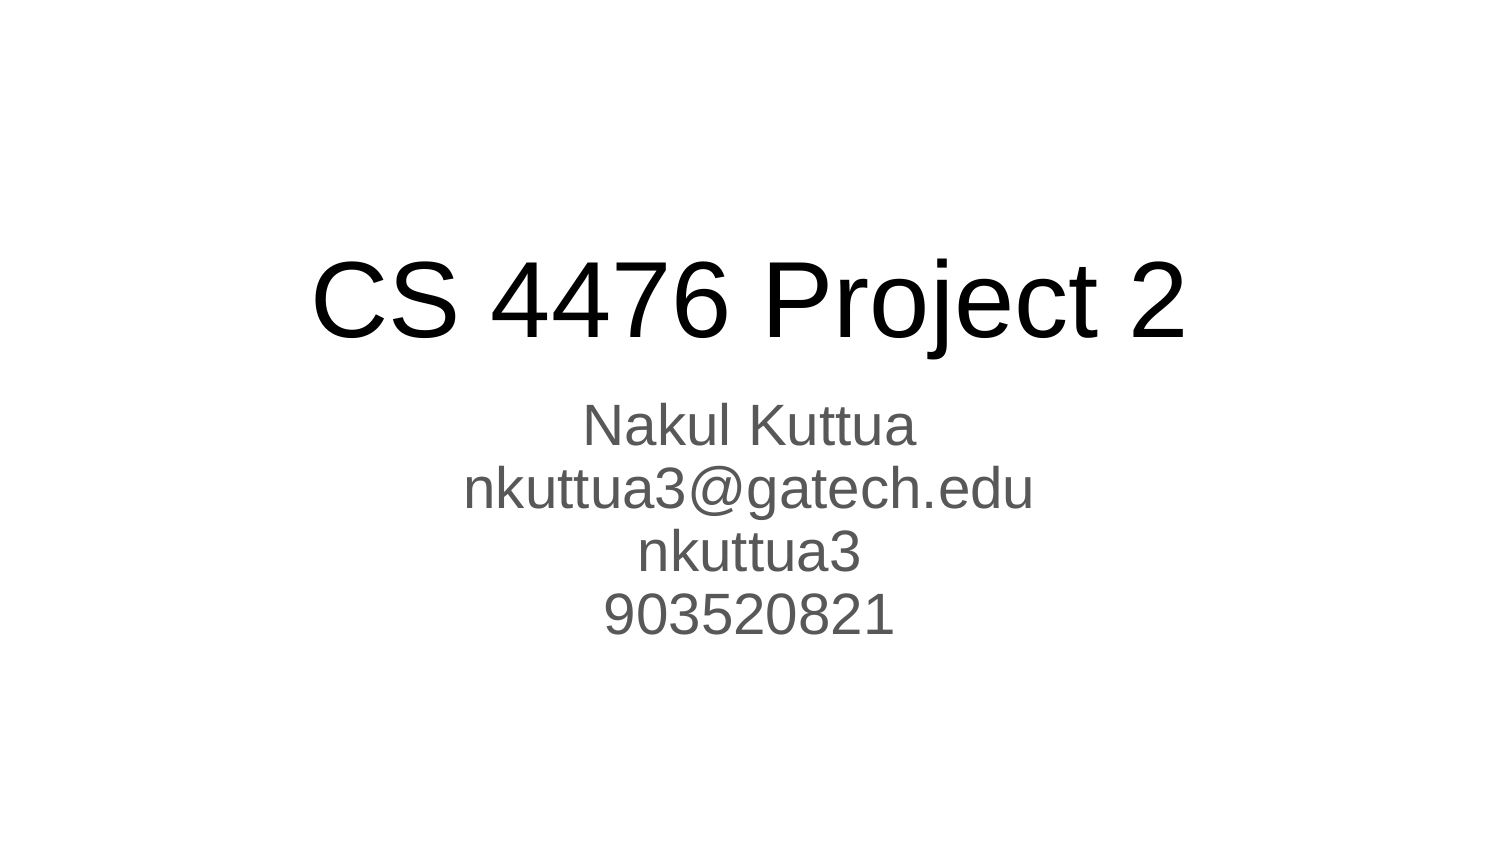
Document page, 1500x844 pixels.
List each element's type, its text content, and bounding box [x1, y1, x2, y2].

title CS 4476 Project 2 [50, 37, 1450, 376]
list Nakul Kuttua nkuttua3@gatech.edu nkuttua3 903520821 [50, 380, 1450, 676]
